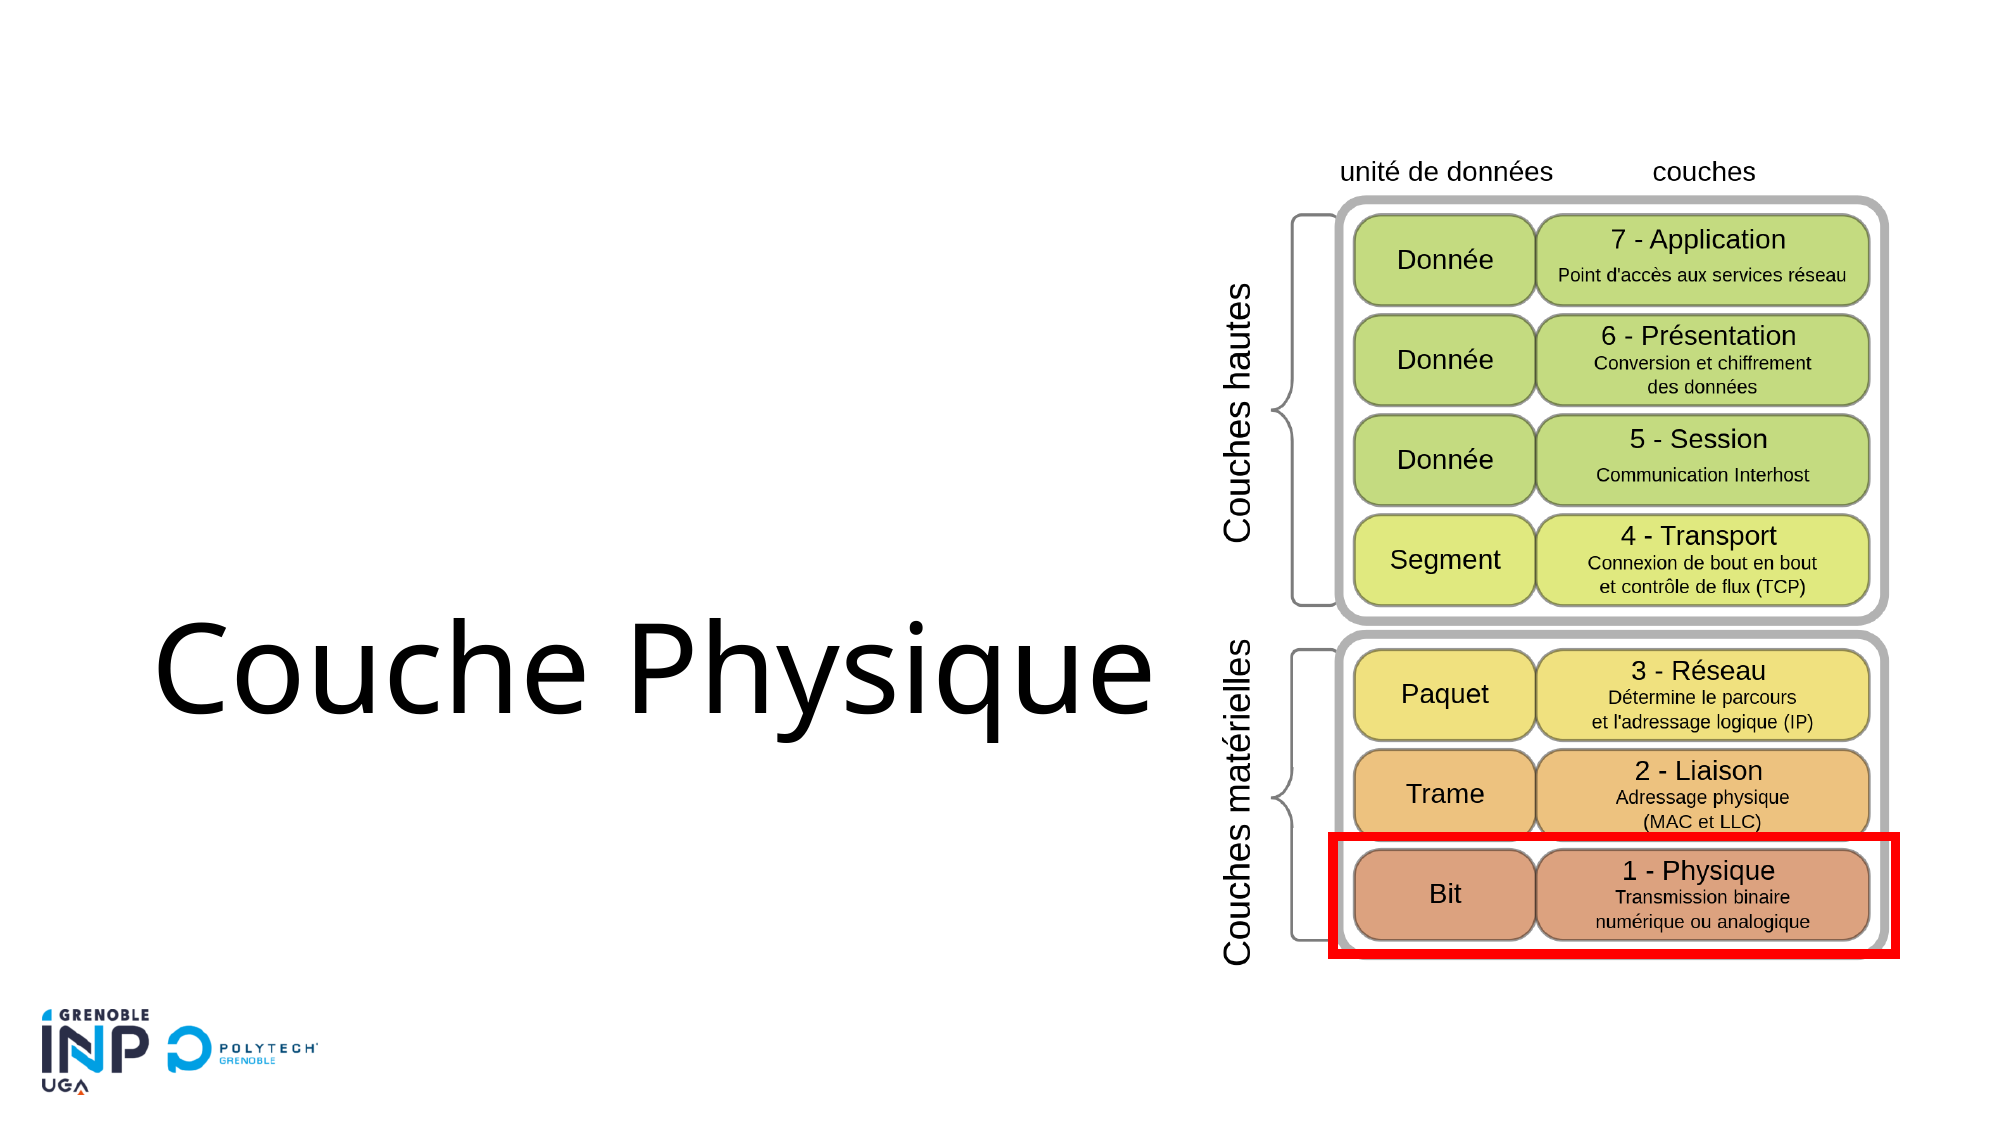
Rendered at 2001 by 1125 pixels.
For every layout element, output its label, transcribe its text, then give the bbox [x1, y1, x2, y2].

picture [42, 1009, 318, 1095]
title Couche Physique [136, 280, 1206, 749]
picture [1206, 151, 1928, 999]
